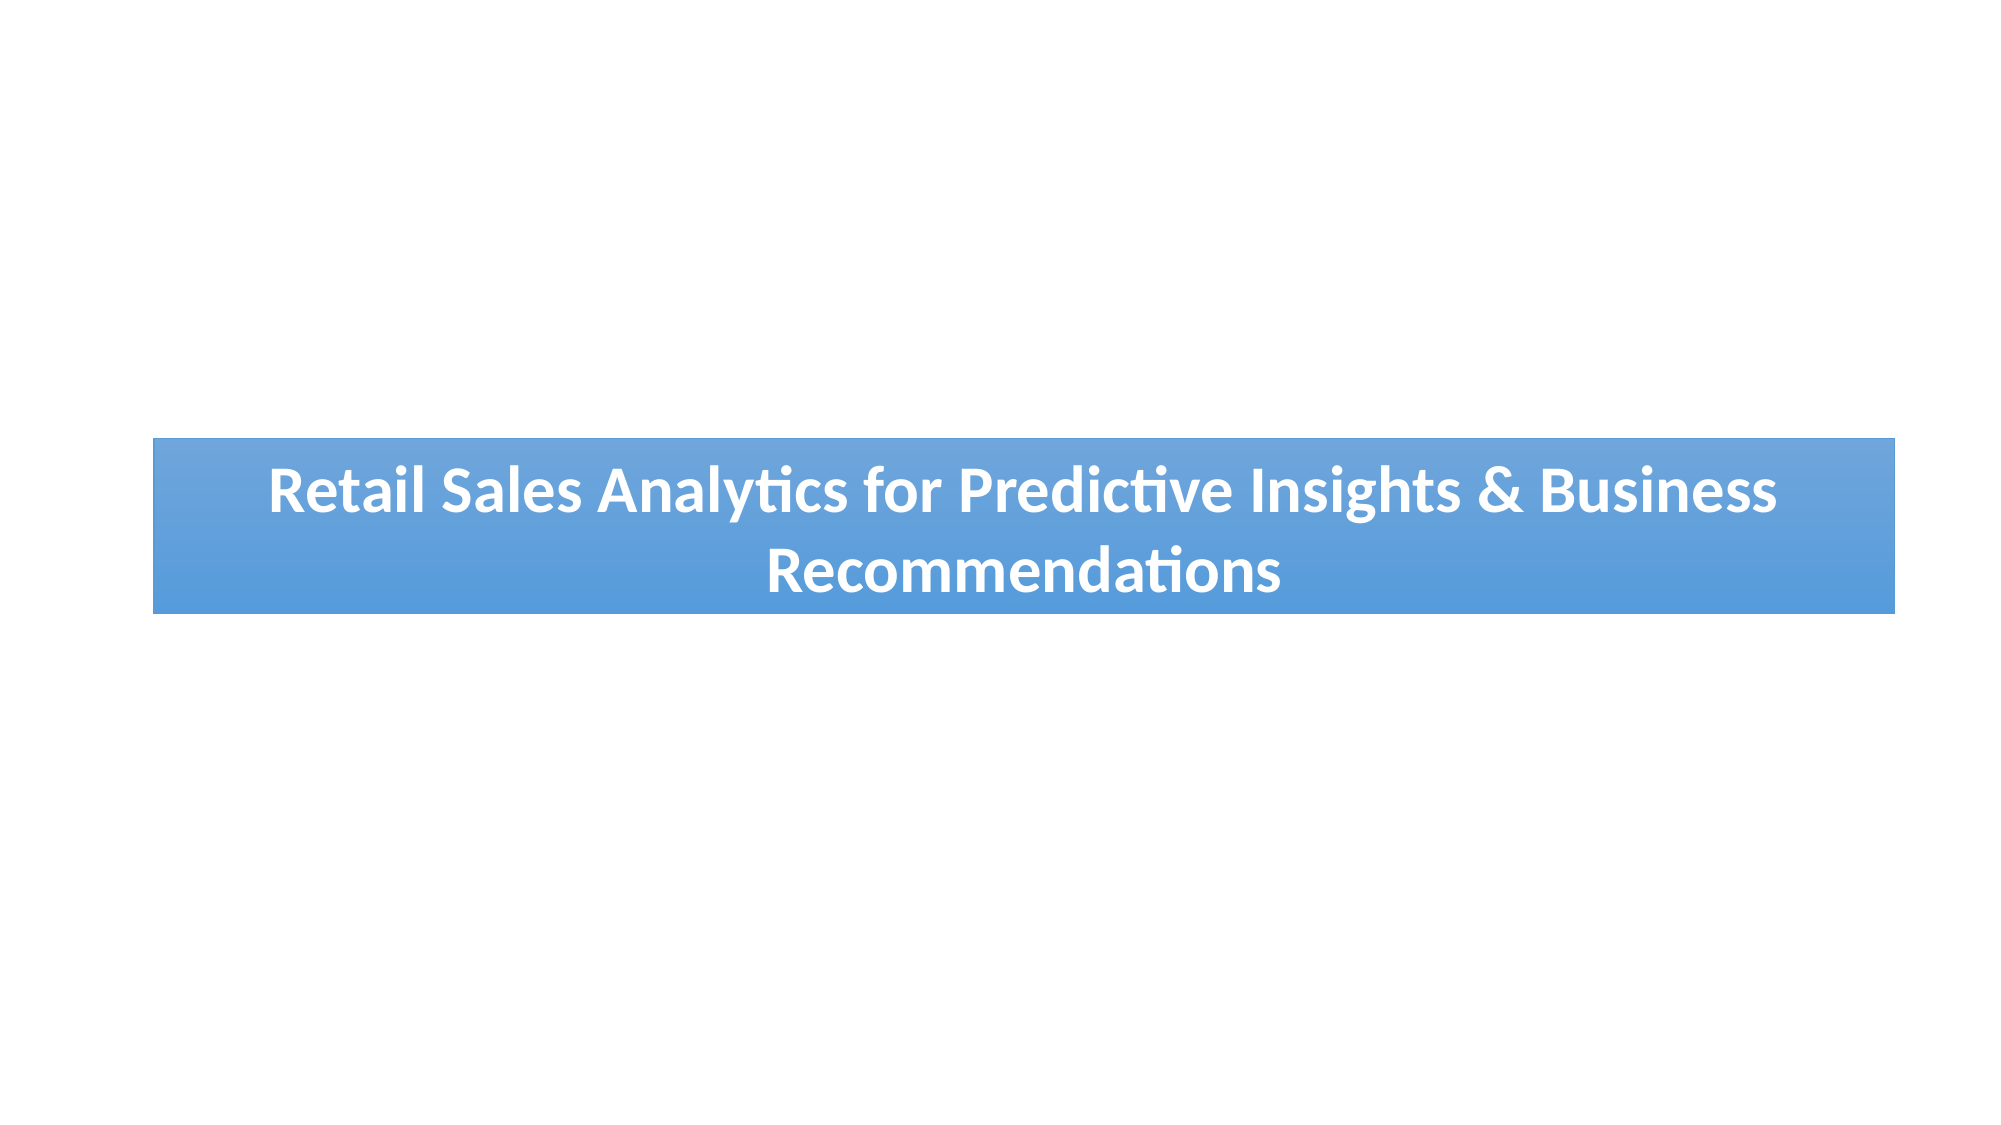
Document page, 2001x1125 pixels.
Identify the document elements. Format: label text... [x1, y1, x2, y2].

text_box Retail Sales Analytics for Predictive Insights & Business Recommendations [154, 438, 1895, 614]
